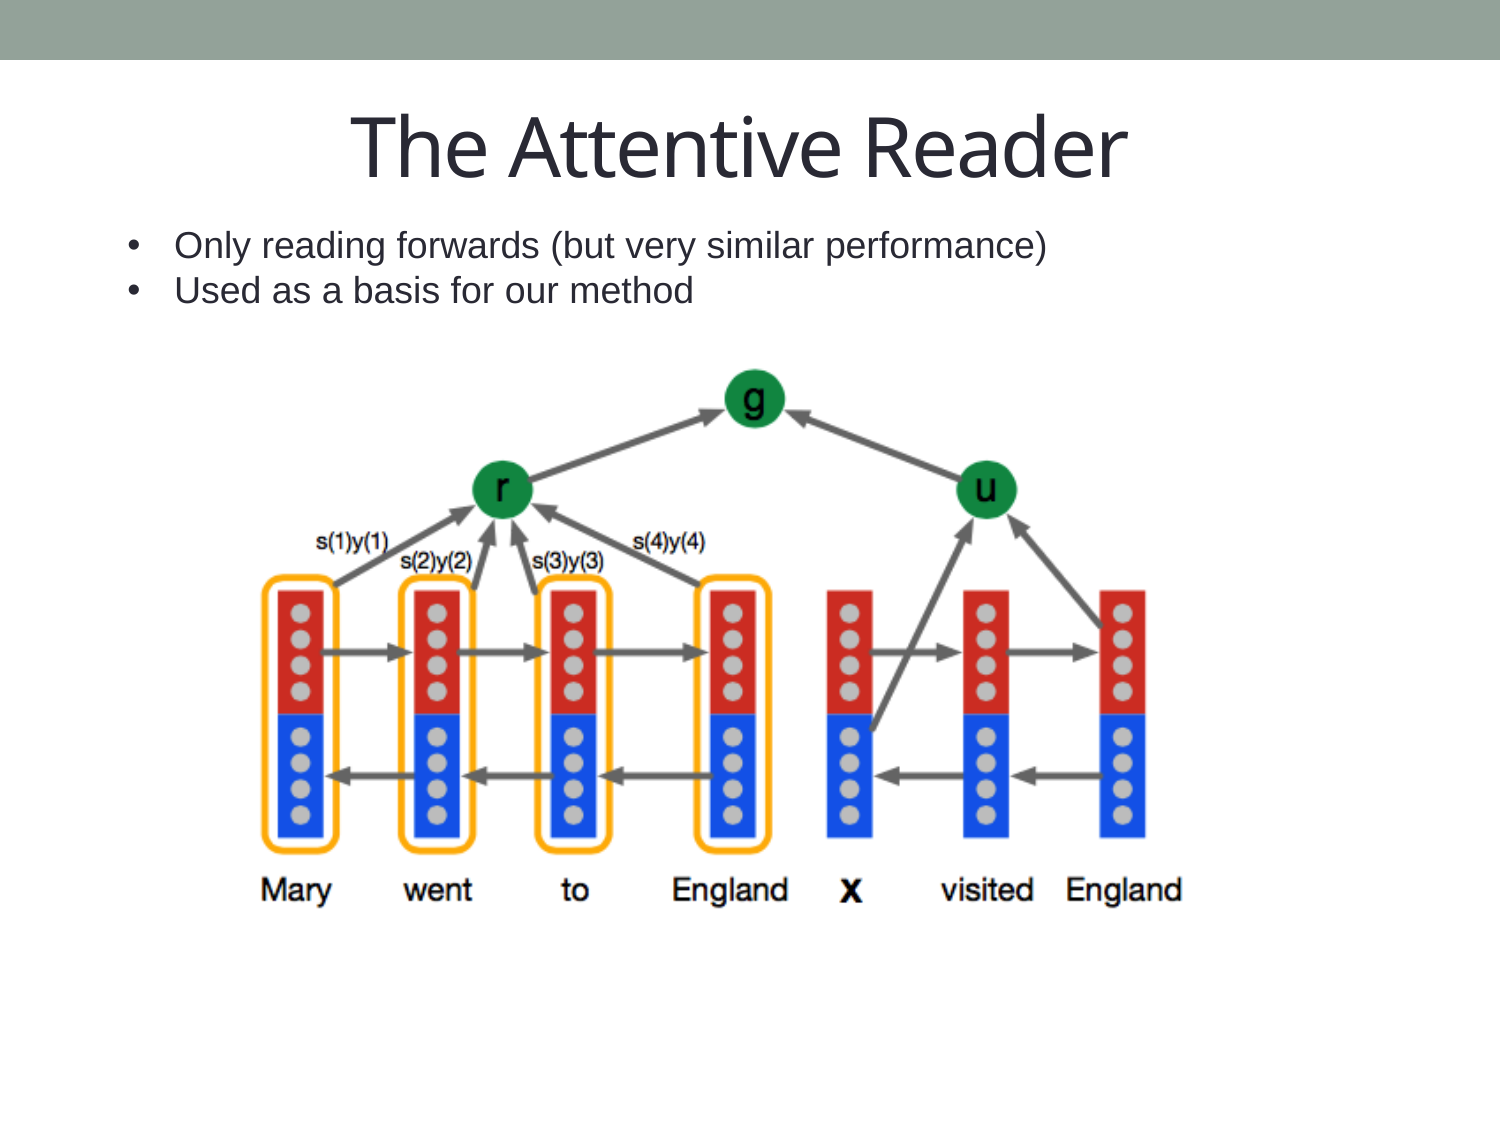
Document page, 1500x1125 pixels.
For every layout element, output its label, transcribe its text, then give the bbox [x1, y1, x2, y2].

text_box Only reading forwards (but very similar performance) Used as a basis for our method [112, 214, 1478, 319]
title The Attentive Reader [75, 62, 1425, 226]
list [144, 302, 1232, 949]
